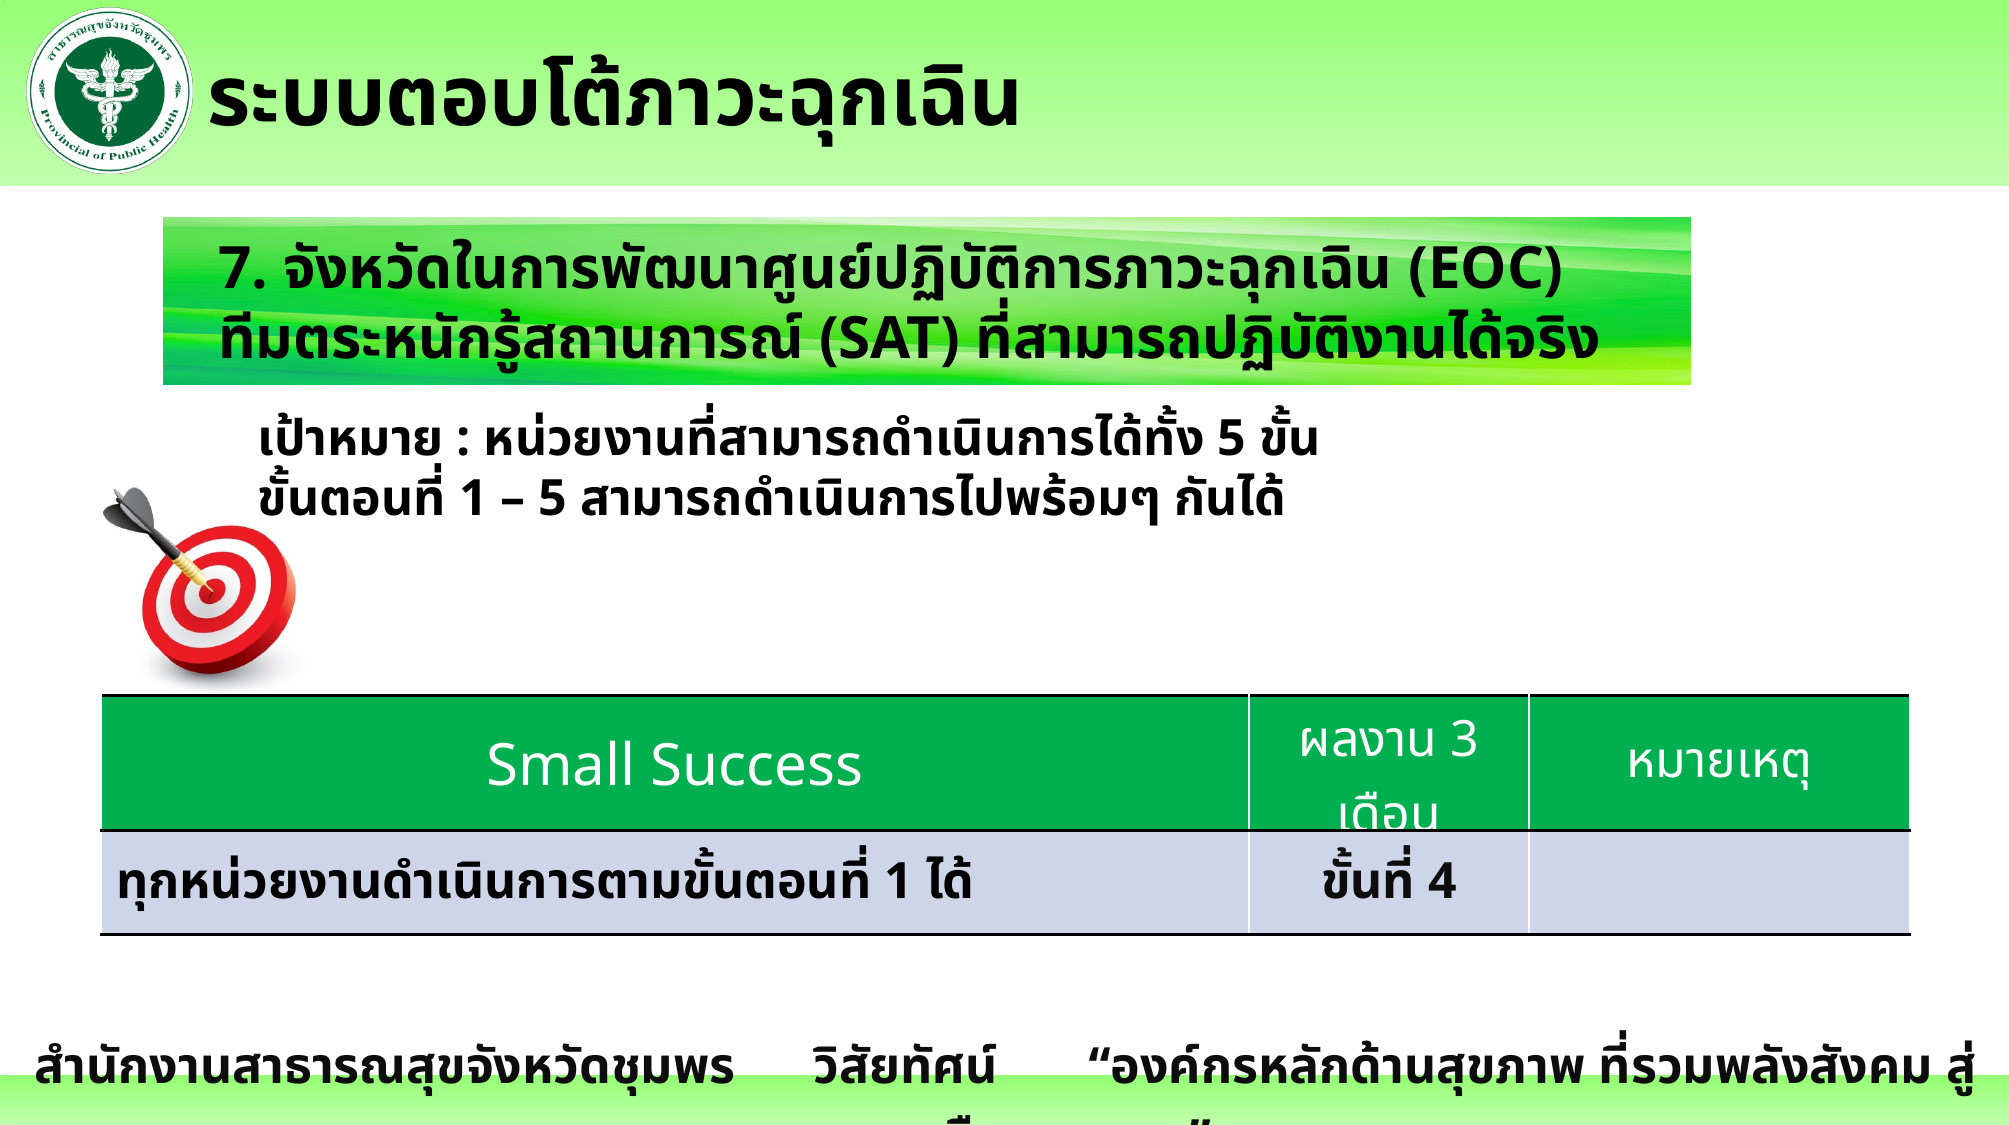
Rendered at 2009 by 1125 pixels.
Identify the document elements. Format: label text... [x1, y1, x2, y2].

picture [26, 7, 193, 174]
table_header Small Success [102, 697, 1248, 829]
table_cell [1530, 832, 1909, 933]
table_header ผลงาน 3 เดือน [1250, 697, 1528, 829]
text_box [0, 0, 2008, 186]
title ระบบตอบโต้ภาวะฉุกเฉิน [193, 26, 1898, 171]
picture [163, 217, 1691, 385]
text_box สำนักงานสาธารณสุขจังหวัดชุมพร วิสัยทัศน์ “องค์กรหลักด้านสุขภาพ ที่รวมพลังสังคม สู่ชุมพรเมืองสุขภาวะ” [0, 1075, 2008, 1125]
table_cell ทุกหน่วยงานดำเนินการตามขั้นตอนที่ 1 ได้ [102, 832, 1248, 933]
text_box เป้าหมาย : หน่วยงานที่สามารถดำเนินการได้ทั้ง 5 ขั้น ขั้นตอนที่ 1 – 5 สามารถดำเนินการไปพร้อมๆ กันได้ [242, 398, 1770, 534]
picture [103, 487, 315, 698]
table_cell ขั้นที่ 4 [1250, 832, 1528, 933]
table_header หมายเหตุ [1530, 697, 1909, 829]
